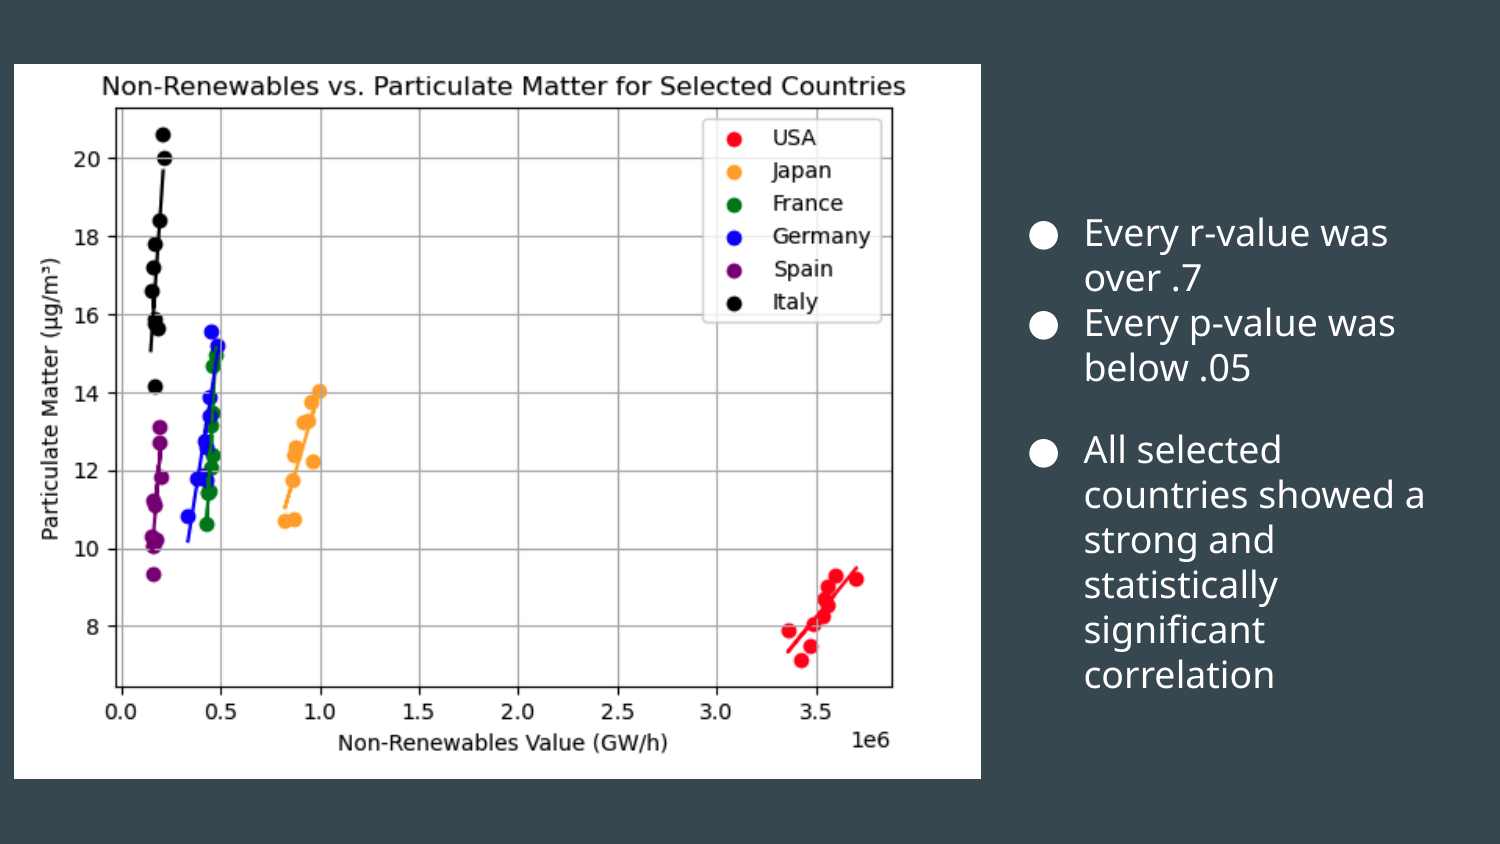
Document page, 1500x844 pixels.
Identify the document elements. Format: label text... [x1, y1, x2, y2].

text_box All selected countries showed a strong and statistically significant correlation [993, 411, 1442, 712]
picture [14, 64, 981, 780]
text_box Every r-value was over .7 Every p-value was below .05 [993, 193, 1487, 404]
